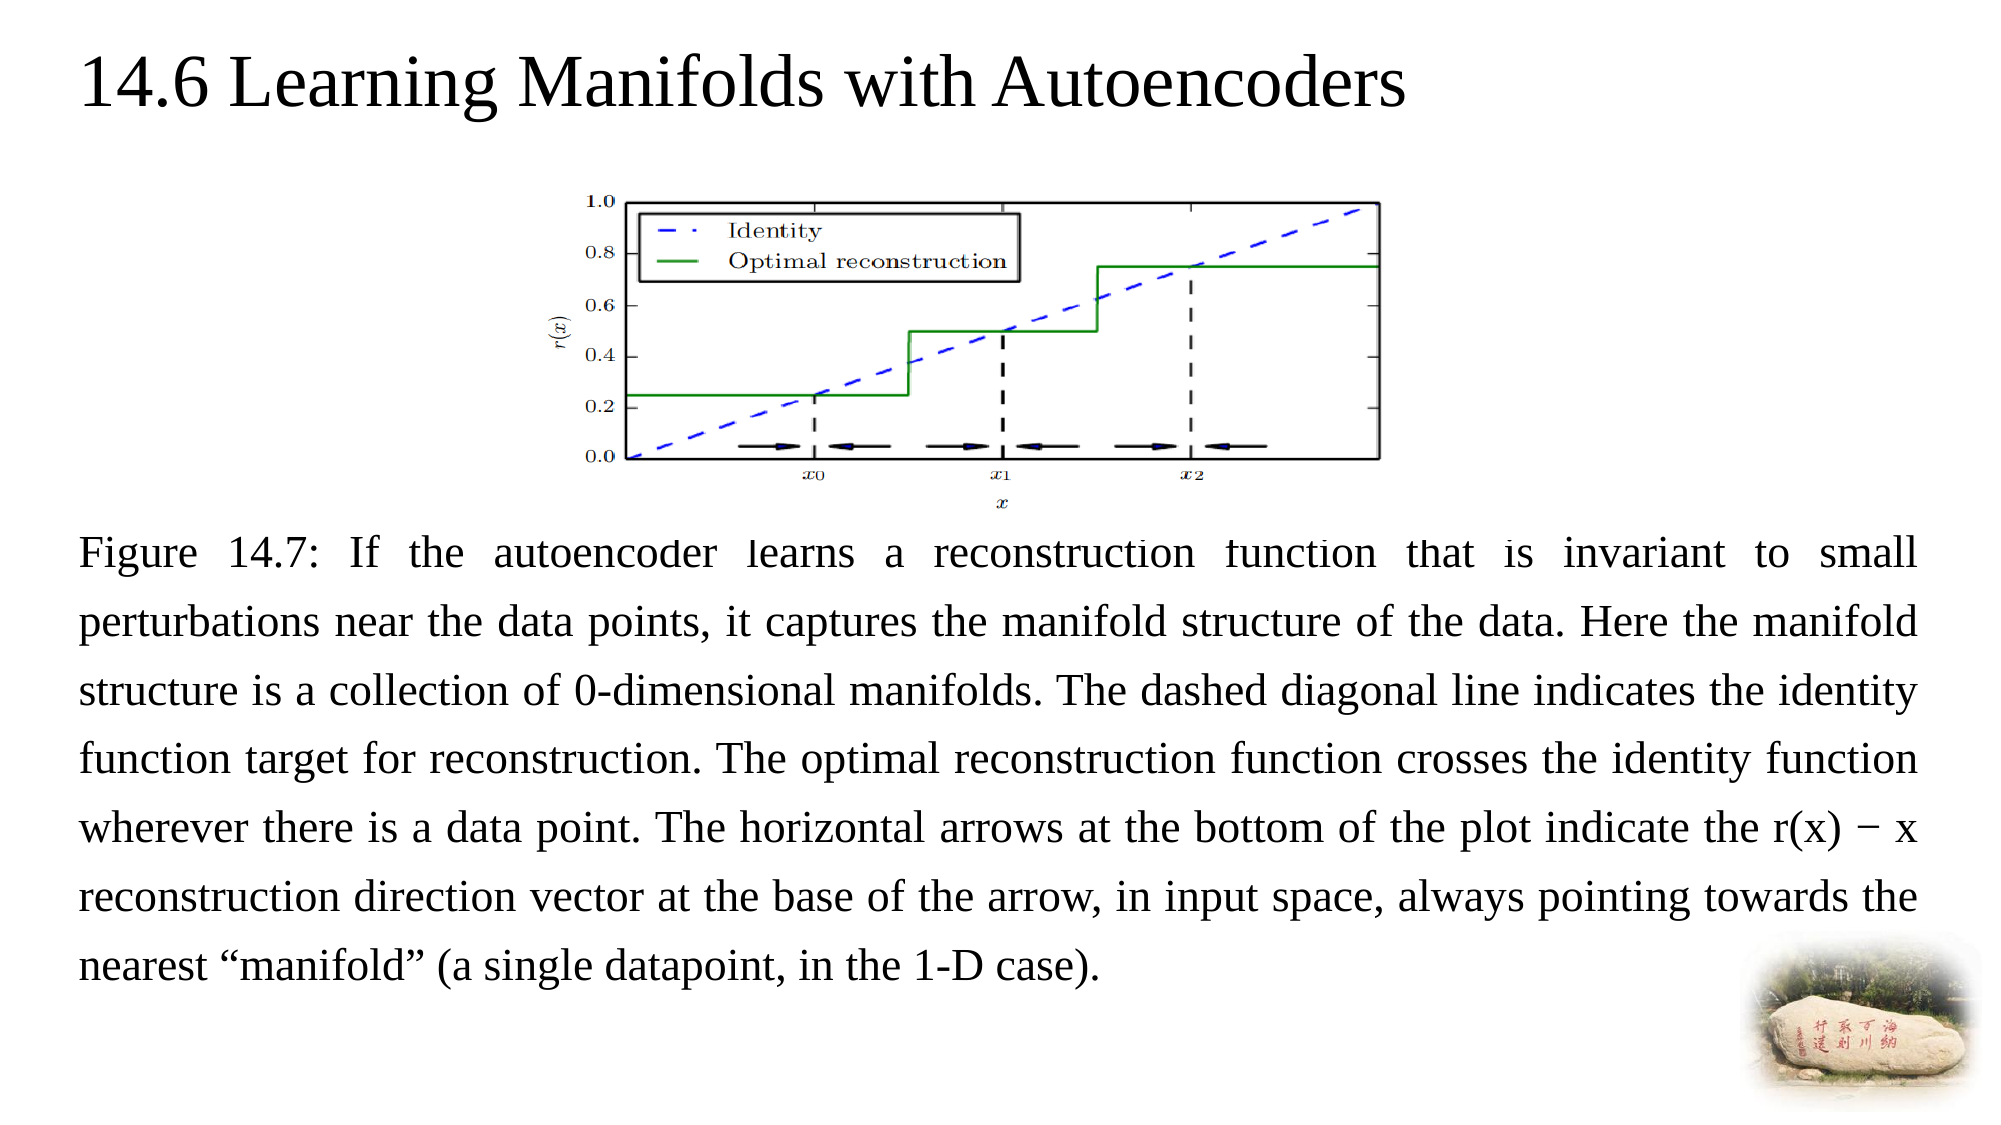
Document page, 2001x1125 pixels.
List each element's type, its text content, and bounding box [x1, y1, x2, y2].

title 14.6 Learning Manifolds with Autoencoders [63, 21, 1936, 142]
list Figure 14.7: If the autoencoder learns a reconstruction function that is invariant to small perturbations near the data points, it captures the manifold structure of the data. Here the manifold structure is a collection of 0-dimensional manifolds. The dashed diagonal line indicates the identity function target for reconstruction. The optimal reconstruction function crosses the identity function wherever there is a data point. The horizontal arrows at the bottom of the plot indicate the r(x) − x reconstruction direction vector at the base of the arrow, in input space, always pointing towards the nearest “manifold” (a single datapoint, in the 1-D case). [63, 171, 1936, 1014]
picture [454, 155, 1545, 540]
picture [1740, 927, 1985, 1112]
